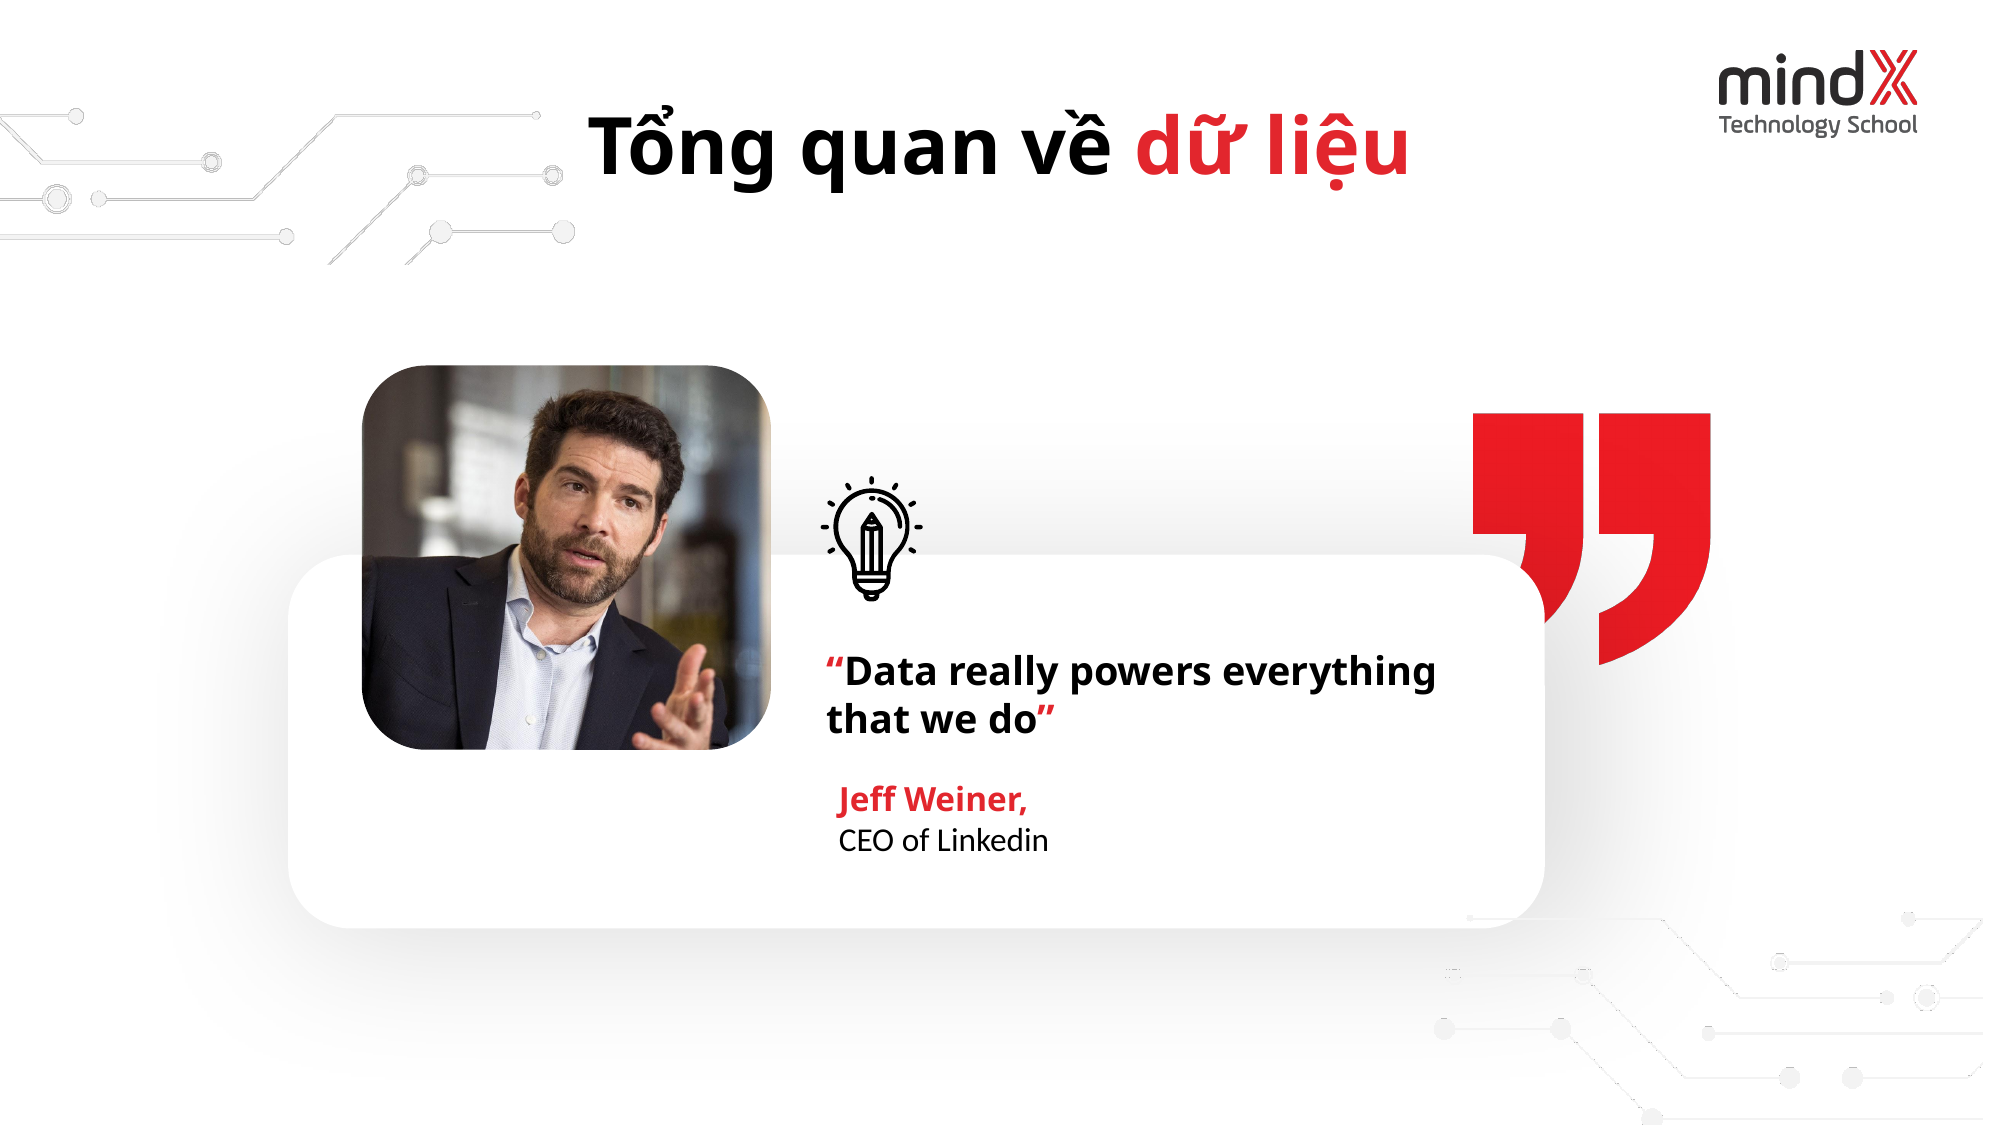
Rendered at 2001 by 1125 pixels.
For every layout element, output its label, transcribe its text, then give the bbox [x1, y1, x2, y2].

picture [361, 365, 772, 750]
picture [1433, 807, 1984, 1125]
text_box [820, 475, 924, 602]
picture [1719, 50, 1918, 138]
text_box [289, 555, 1544, 928]
text_box Tổng quan về dữ liệu [579, 75, 1434, 201]
picture [1472, 412, 1711, 665]
picture [0, 0, 576, 265]
text_box “Data really powers everything that we do” [811, 638, 1524, 749]
text_box Jeff Weiner, CEO of Linkedin [824, 770, 1499, 866]
